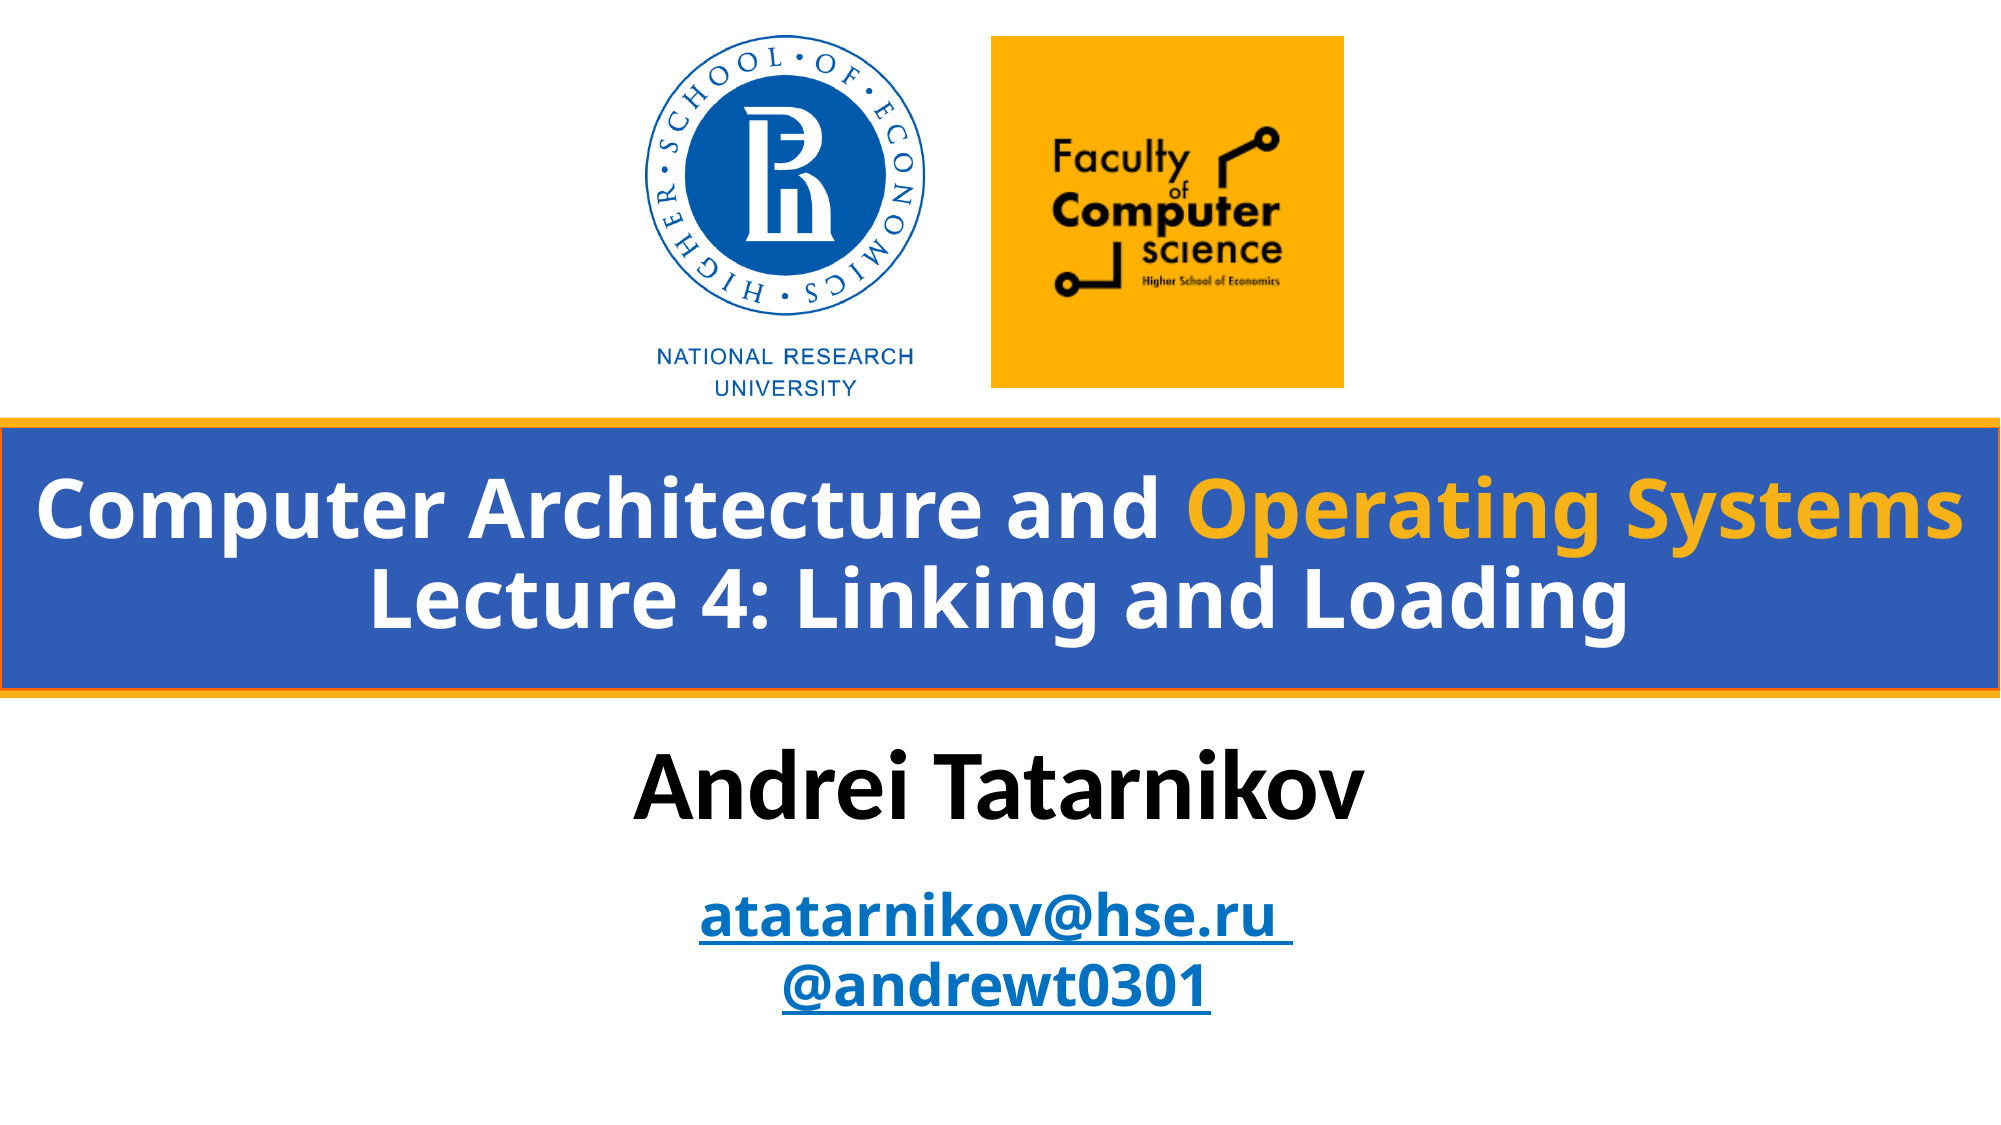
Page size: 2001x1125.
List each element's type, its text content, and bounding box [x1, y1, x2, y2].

subtitle Andrei Tatarnikov [0, 725, 2000, 820]
picture [991, 36, 1344, 388]
text_box atatarnikov@hse.ru @andrewt0301 [0, 870, 2000, 1025]
picture [645, 35, 925, 396]
title Computer Architecture and Operating Systems Lecture 4: Linking and Loading [0, 426, 2000, 687]
